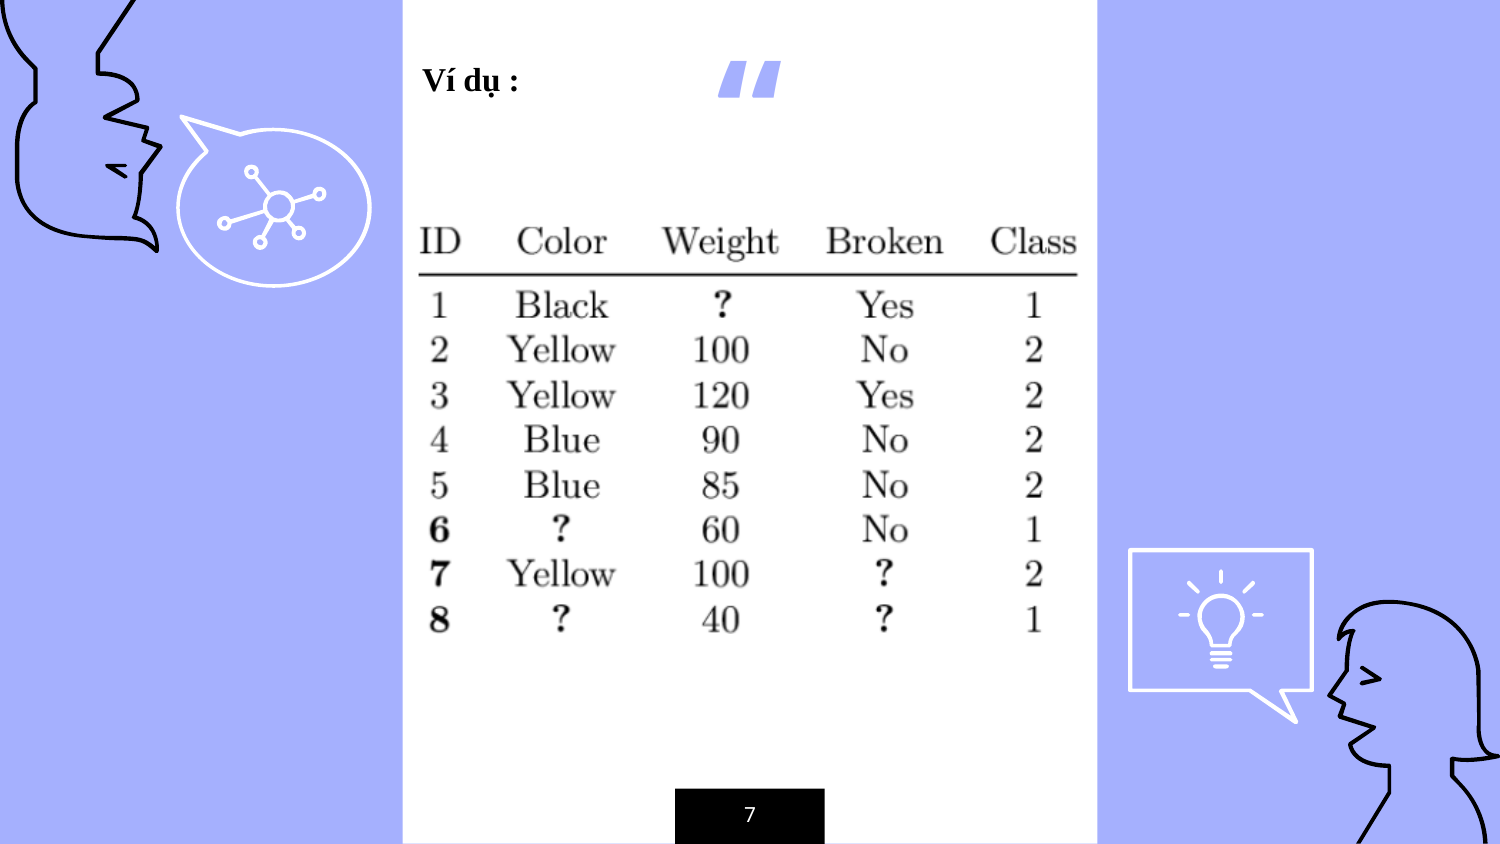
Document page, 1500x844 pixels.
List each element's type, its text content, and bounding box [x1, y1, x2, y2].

picture [406, 214, 1094, 654]
text_box Ví dụ : [407, 50, 544, 106]
slide_number 7 [675, 788, 825, 844]
